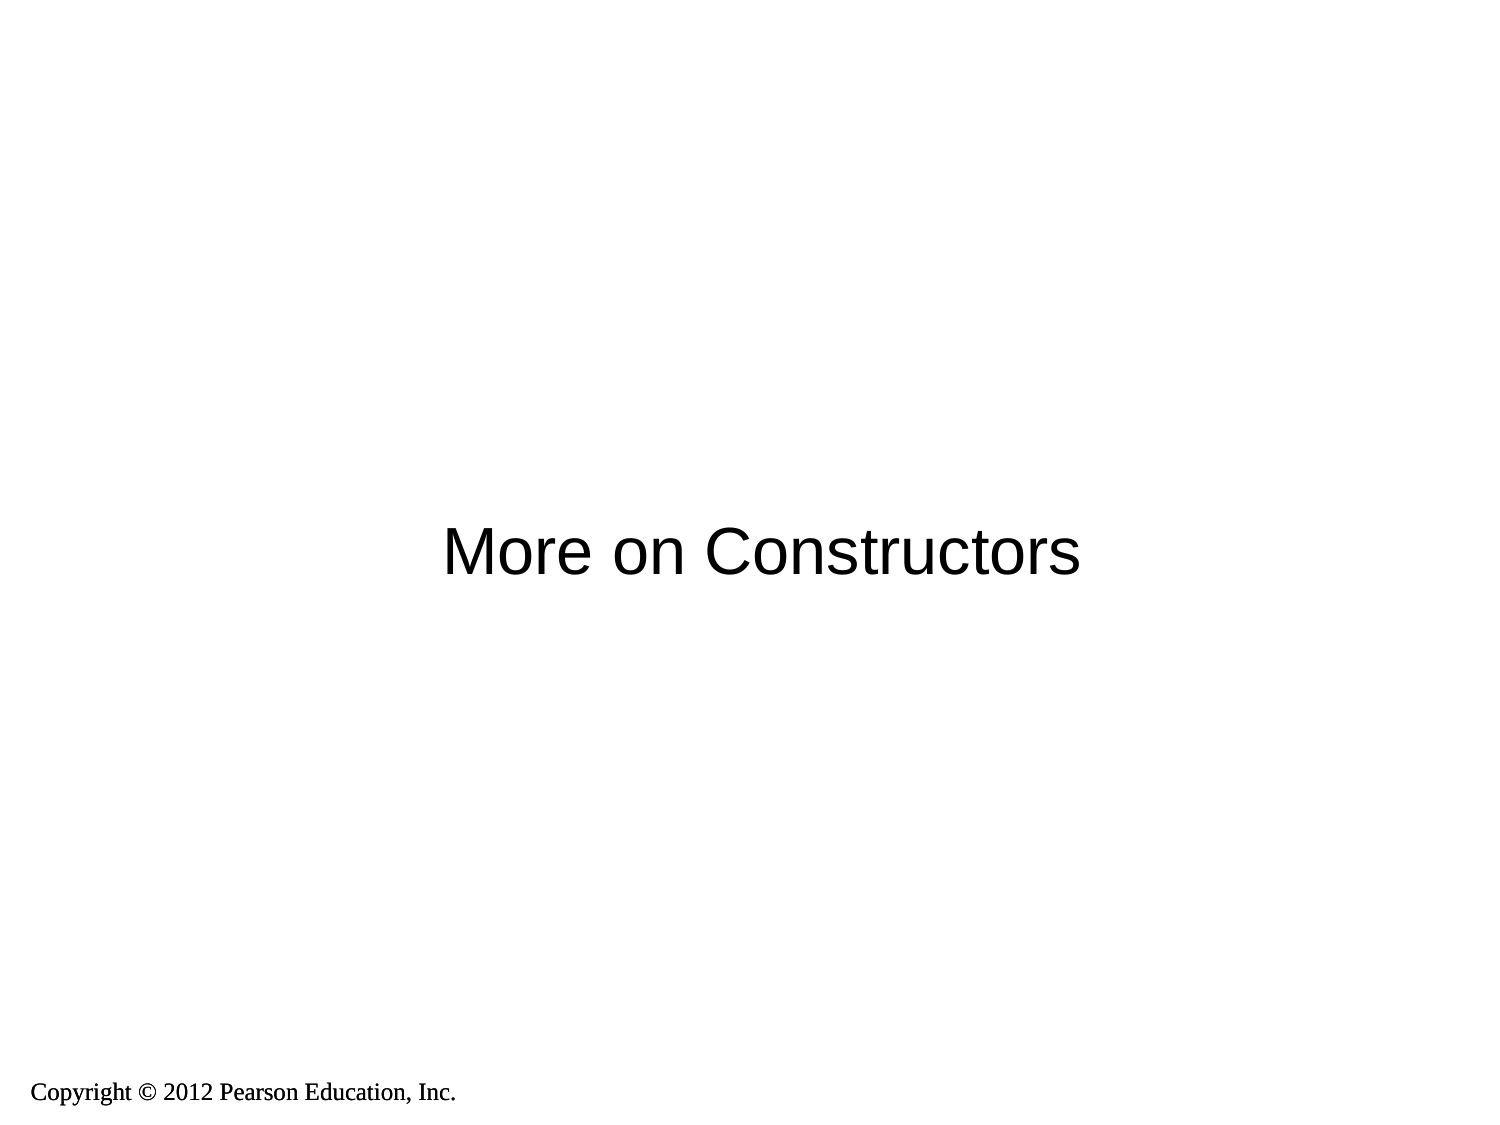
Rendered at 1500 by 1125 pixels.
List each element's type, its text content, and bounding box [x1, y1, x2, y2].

subtitle More on Constructors [237, 499, 1288, 788]
